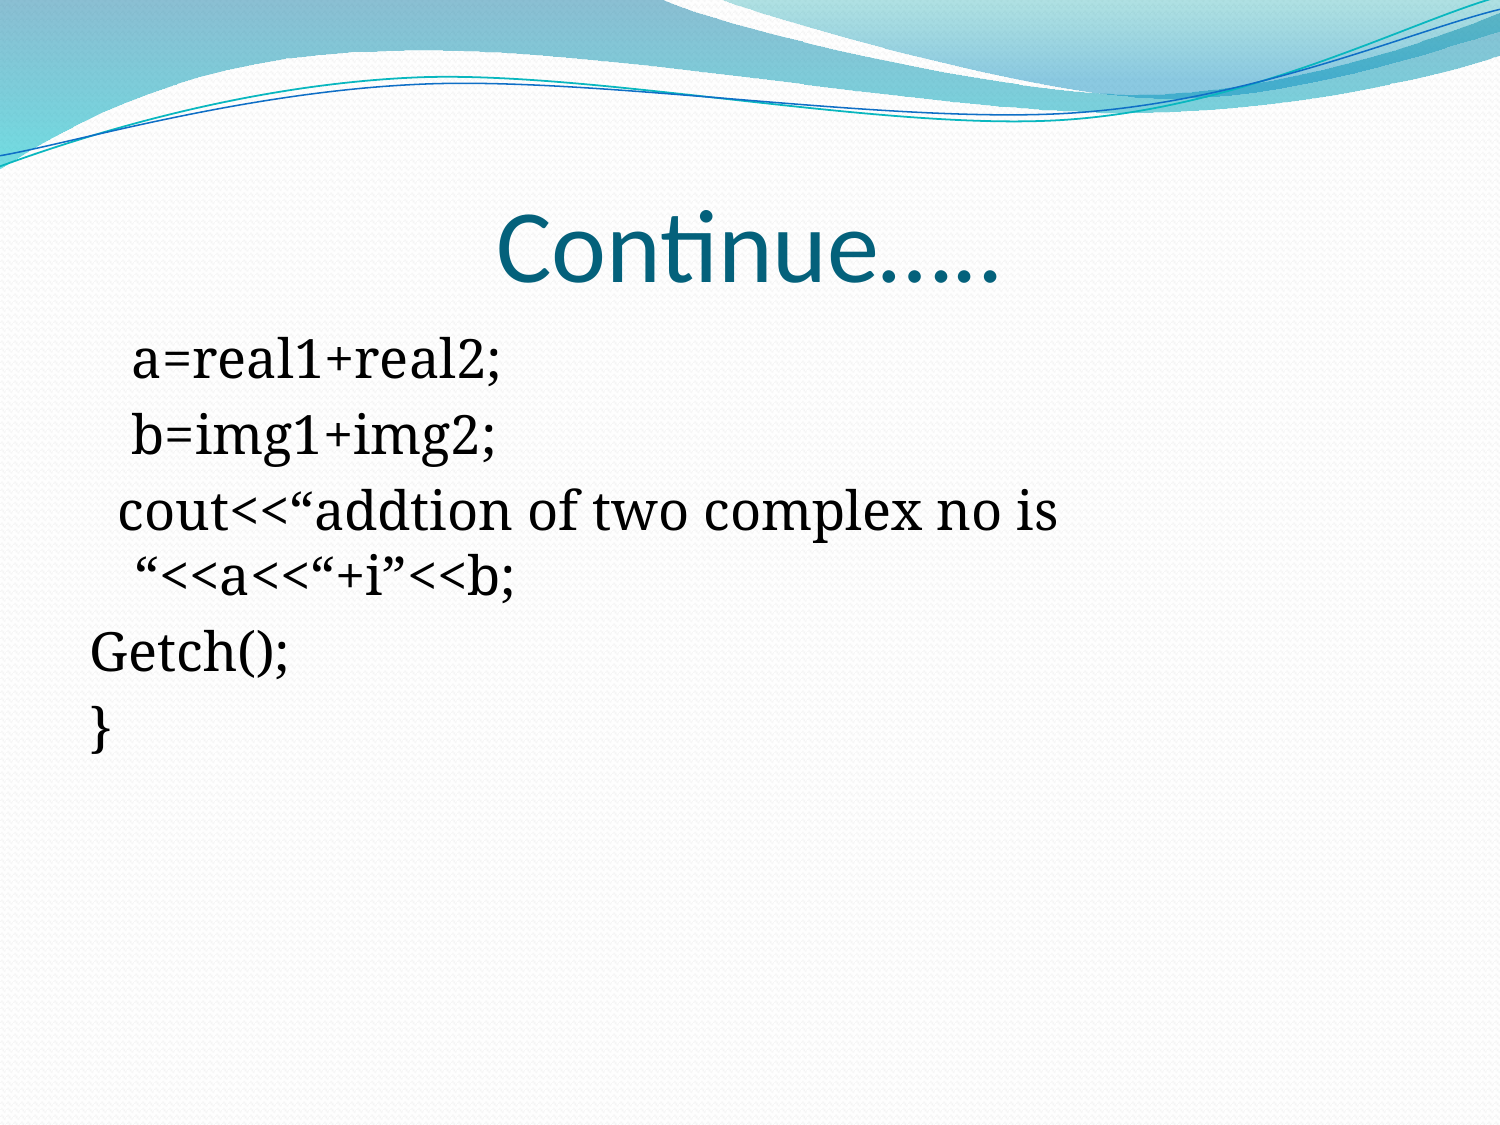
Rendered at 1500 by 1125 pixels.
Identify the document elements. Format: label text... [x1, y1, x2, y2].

list a=real1+real2; b=img1+img2; cout<<“addtion of two complex no is “<<a<<“+i”<<b; Getch(); } [75, 317, 1425, 1038]
title Continue….. [75, 115, 1425, 303]
